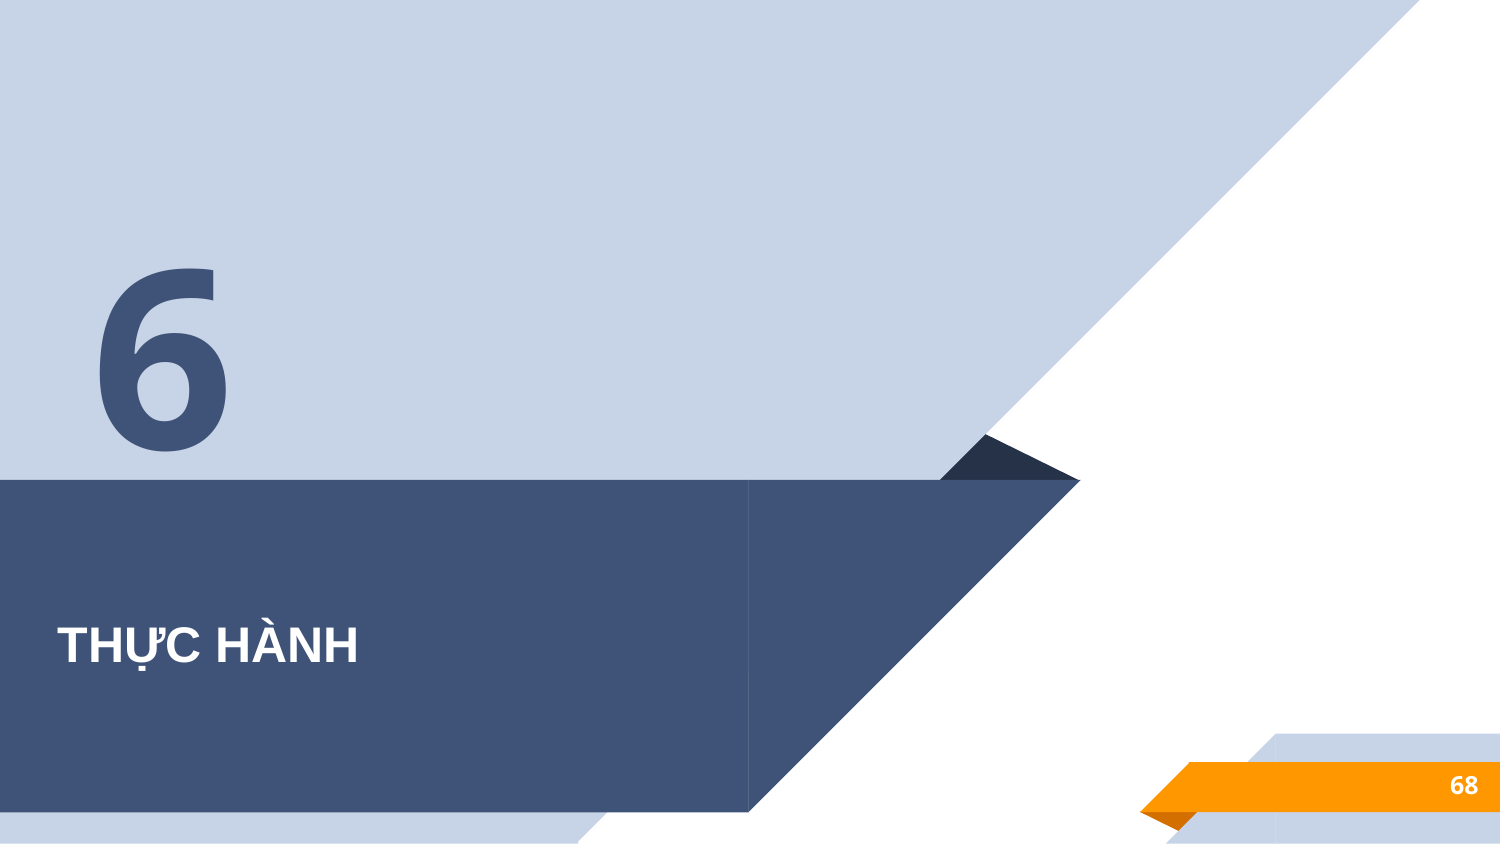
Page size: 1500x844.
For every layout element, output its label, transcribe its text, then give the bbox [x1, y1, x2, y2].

text_box 6 [76, 0, 434, 515]
title THỰC HÀNH [26, 600, 991, 688]
slide_number 68 [1249, 760, 1494, 813]
